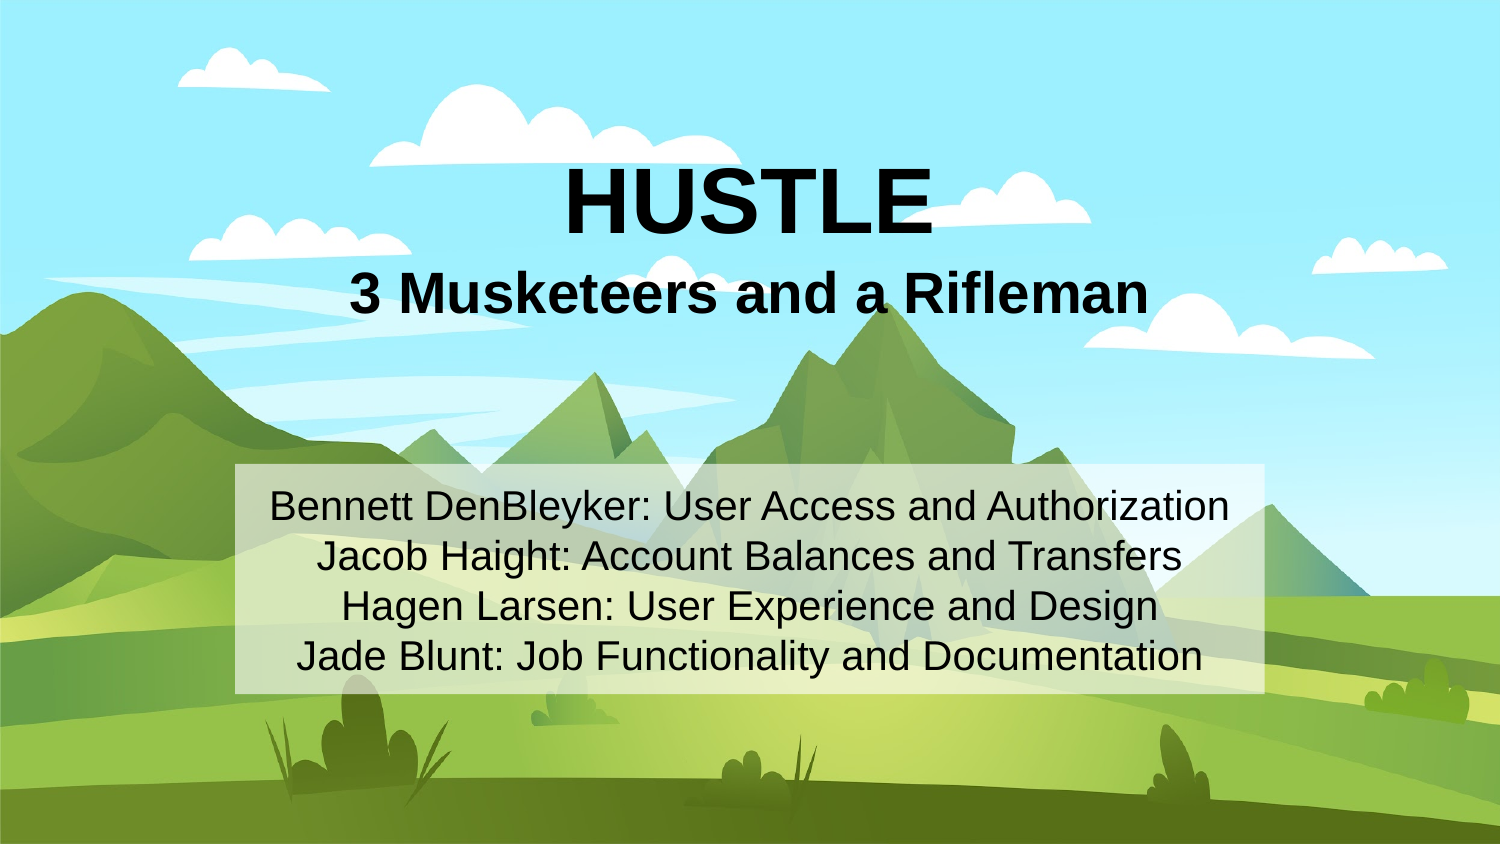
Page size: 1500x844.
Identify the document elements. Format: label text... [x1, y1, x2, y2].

picture [0, 0, 1500, 844]
text_box Bennett DenBleyker: User Access and Authorization Jacob Haight: Account Balances and Transfers Hagen Larsen: User Experience and Design Jade Blunt: Job Functionality and Documentation [235, 463, 1265, 695]
title HUSTLE [51, 125, 1449, 239]
subtitle 3 Musketeers and a Rifleman [51, 239, 1449, 370]
